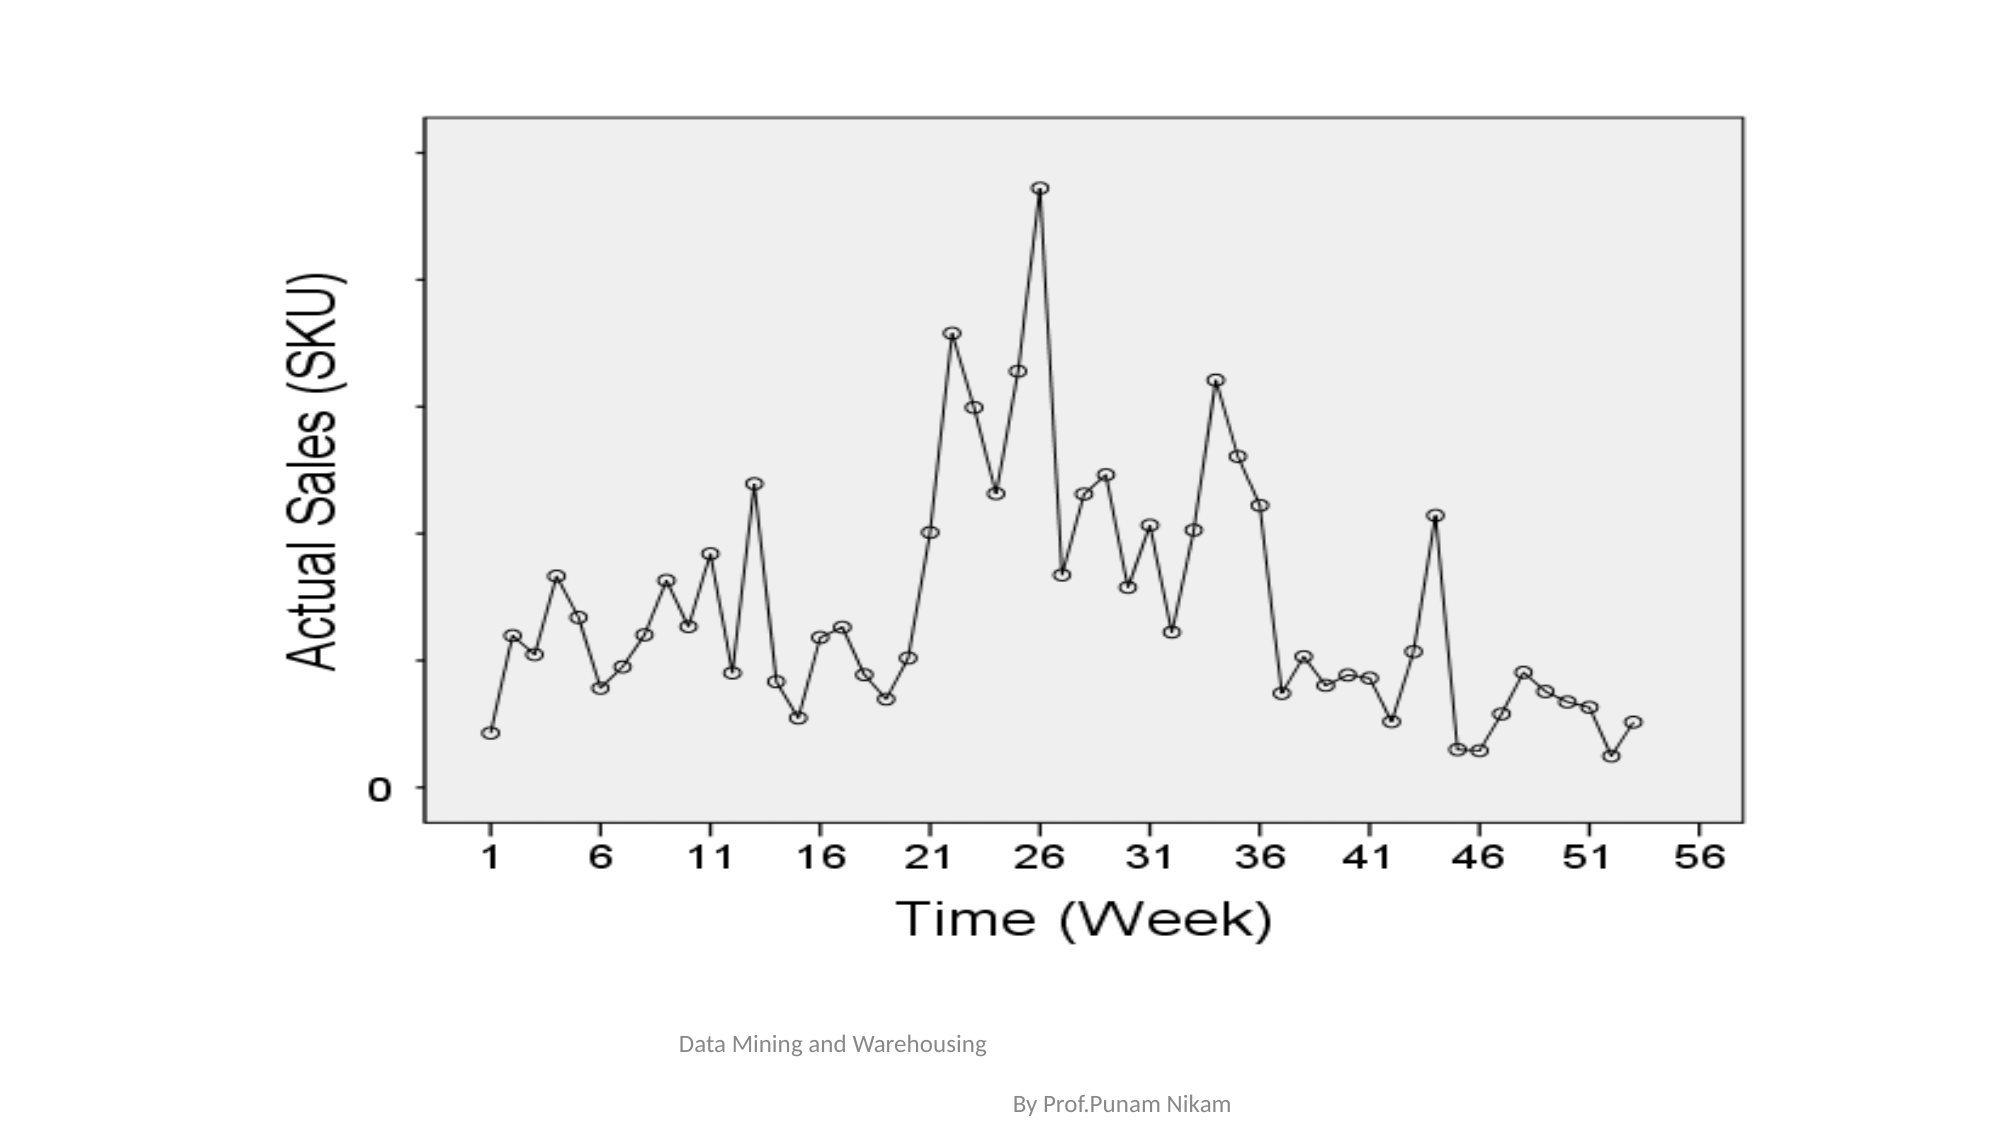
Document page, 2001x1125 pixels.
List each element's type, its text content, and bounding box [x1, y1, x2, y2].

picture [235, 105, 1765, 972]
footer Data Mining and Warehousing By Prof.Punam Nikam [662, 1042, 1338, 1103]
